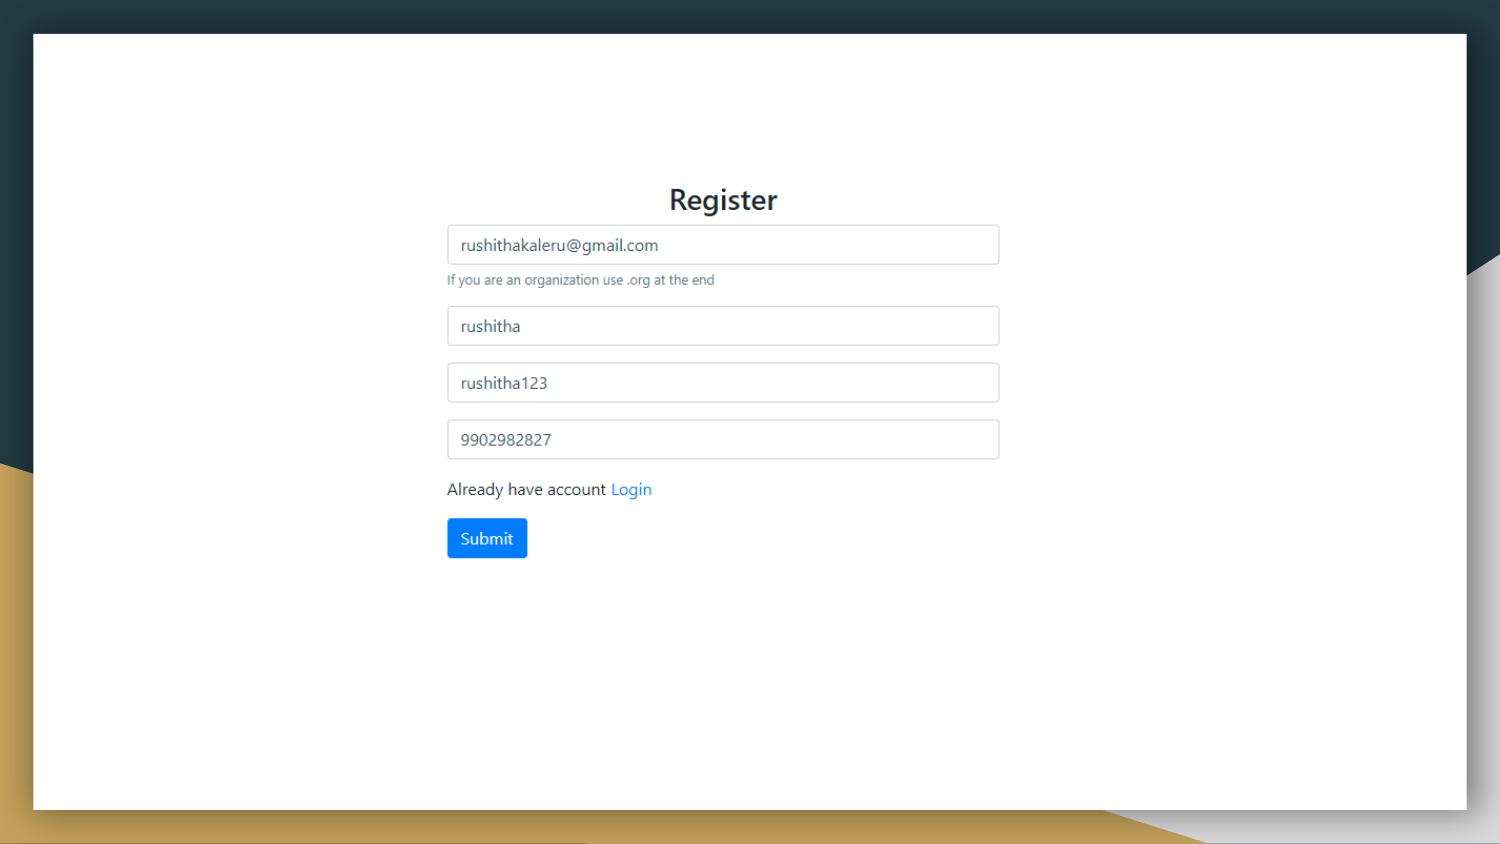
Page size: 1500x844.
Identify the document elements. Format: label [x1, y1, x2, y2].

picture [49, 109, 1396, 716]
